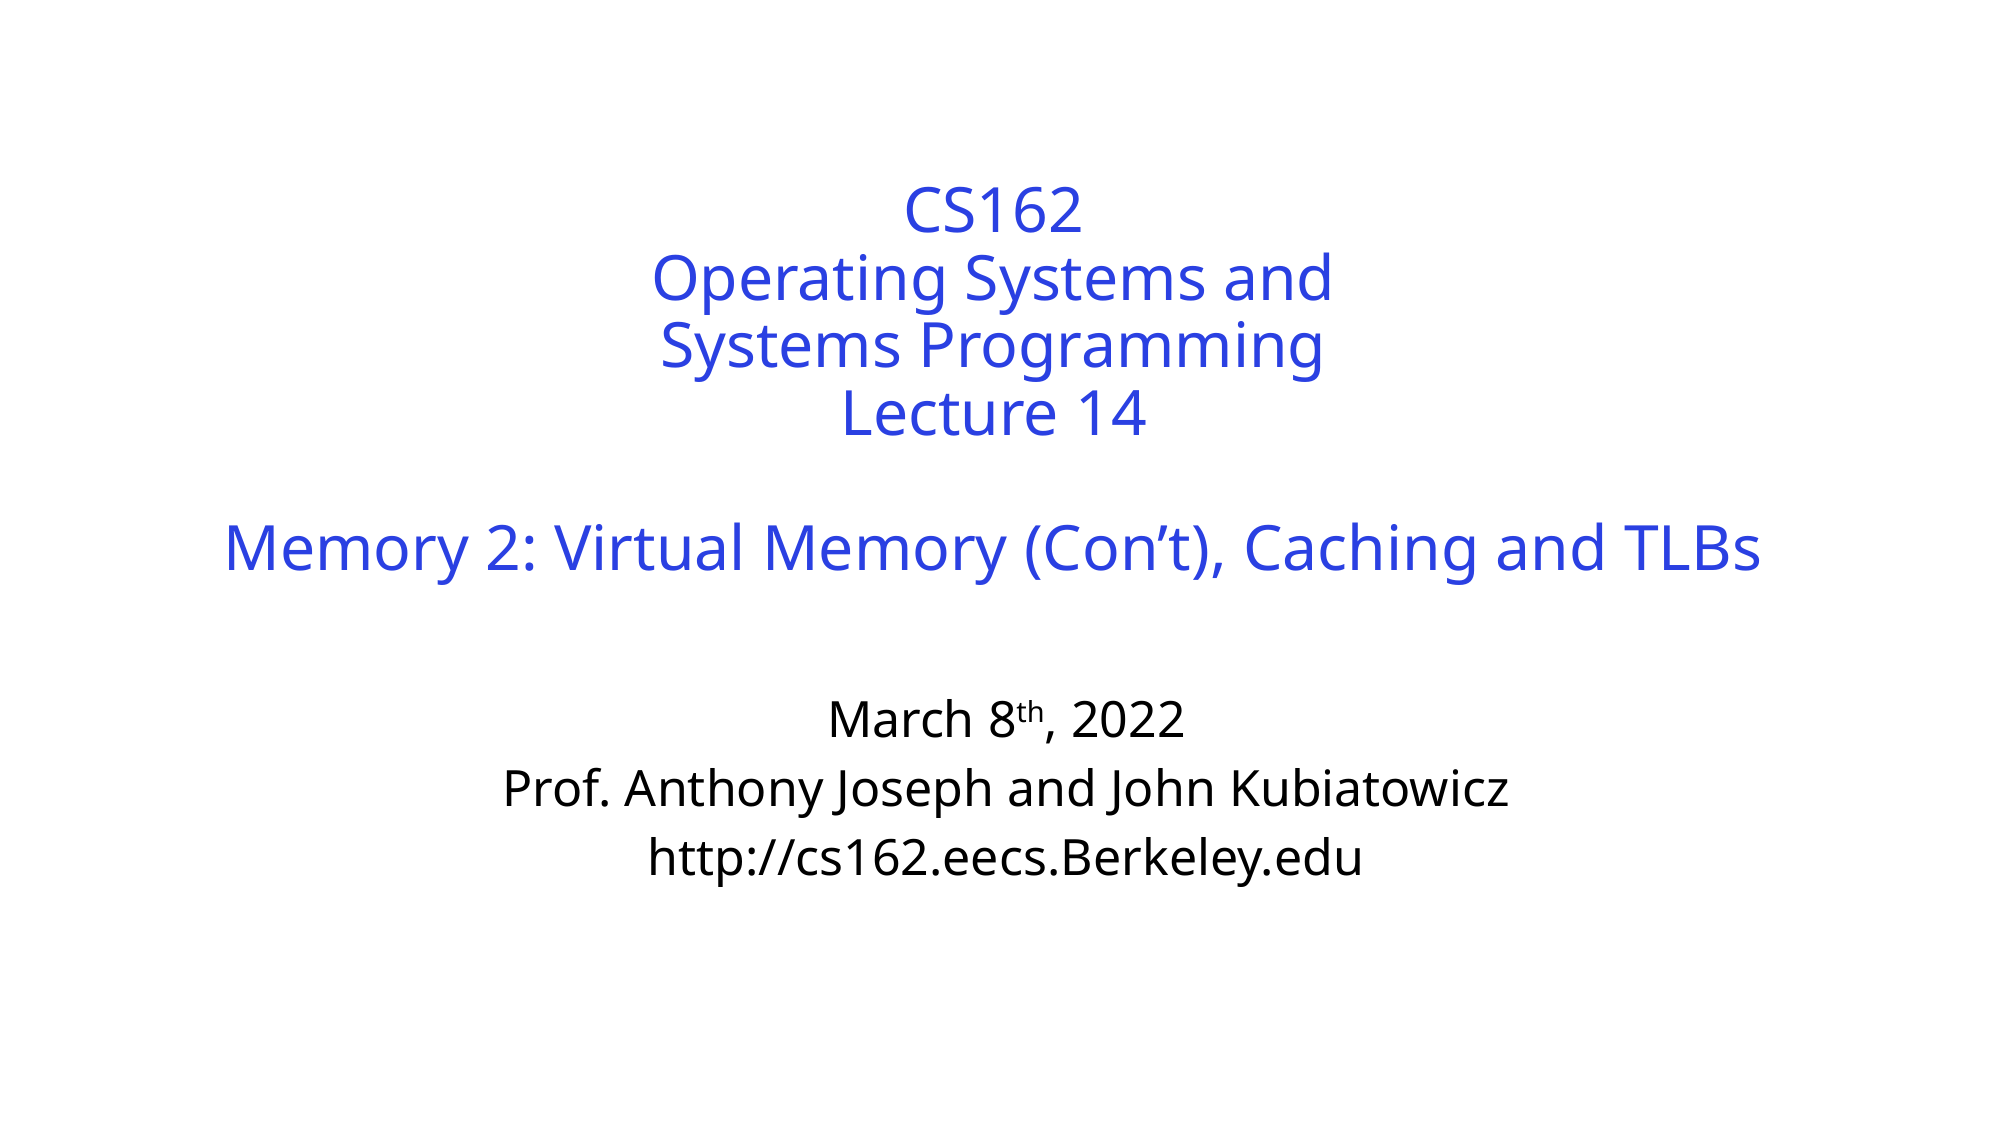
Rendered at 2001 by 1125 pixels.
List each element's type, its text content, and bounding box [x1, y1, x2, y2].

subtitle March 8th, 2022 Prof. Anthony Joseph and John Kubiatowicz http://cs162.eecs.Berkeley.edu [350, 687, 1663, 925]
title CS162 Operating Systems and Systems Programming Lecture 14 Memory 2: Virtual Memory (Con’t), Caching and TLBs [137, 212, 1850, 550]
